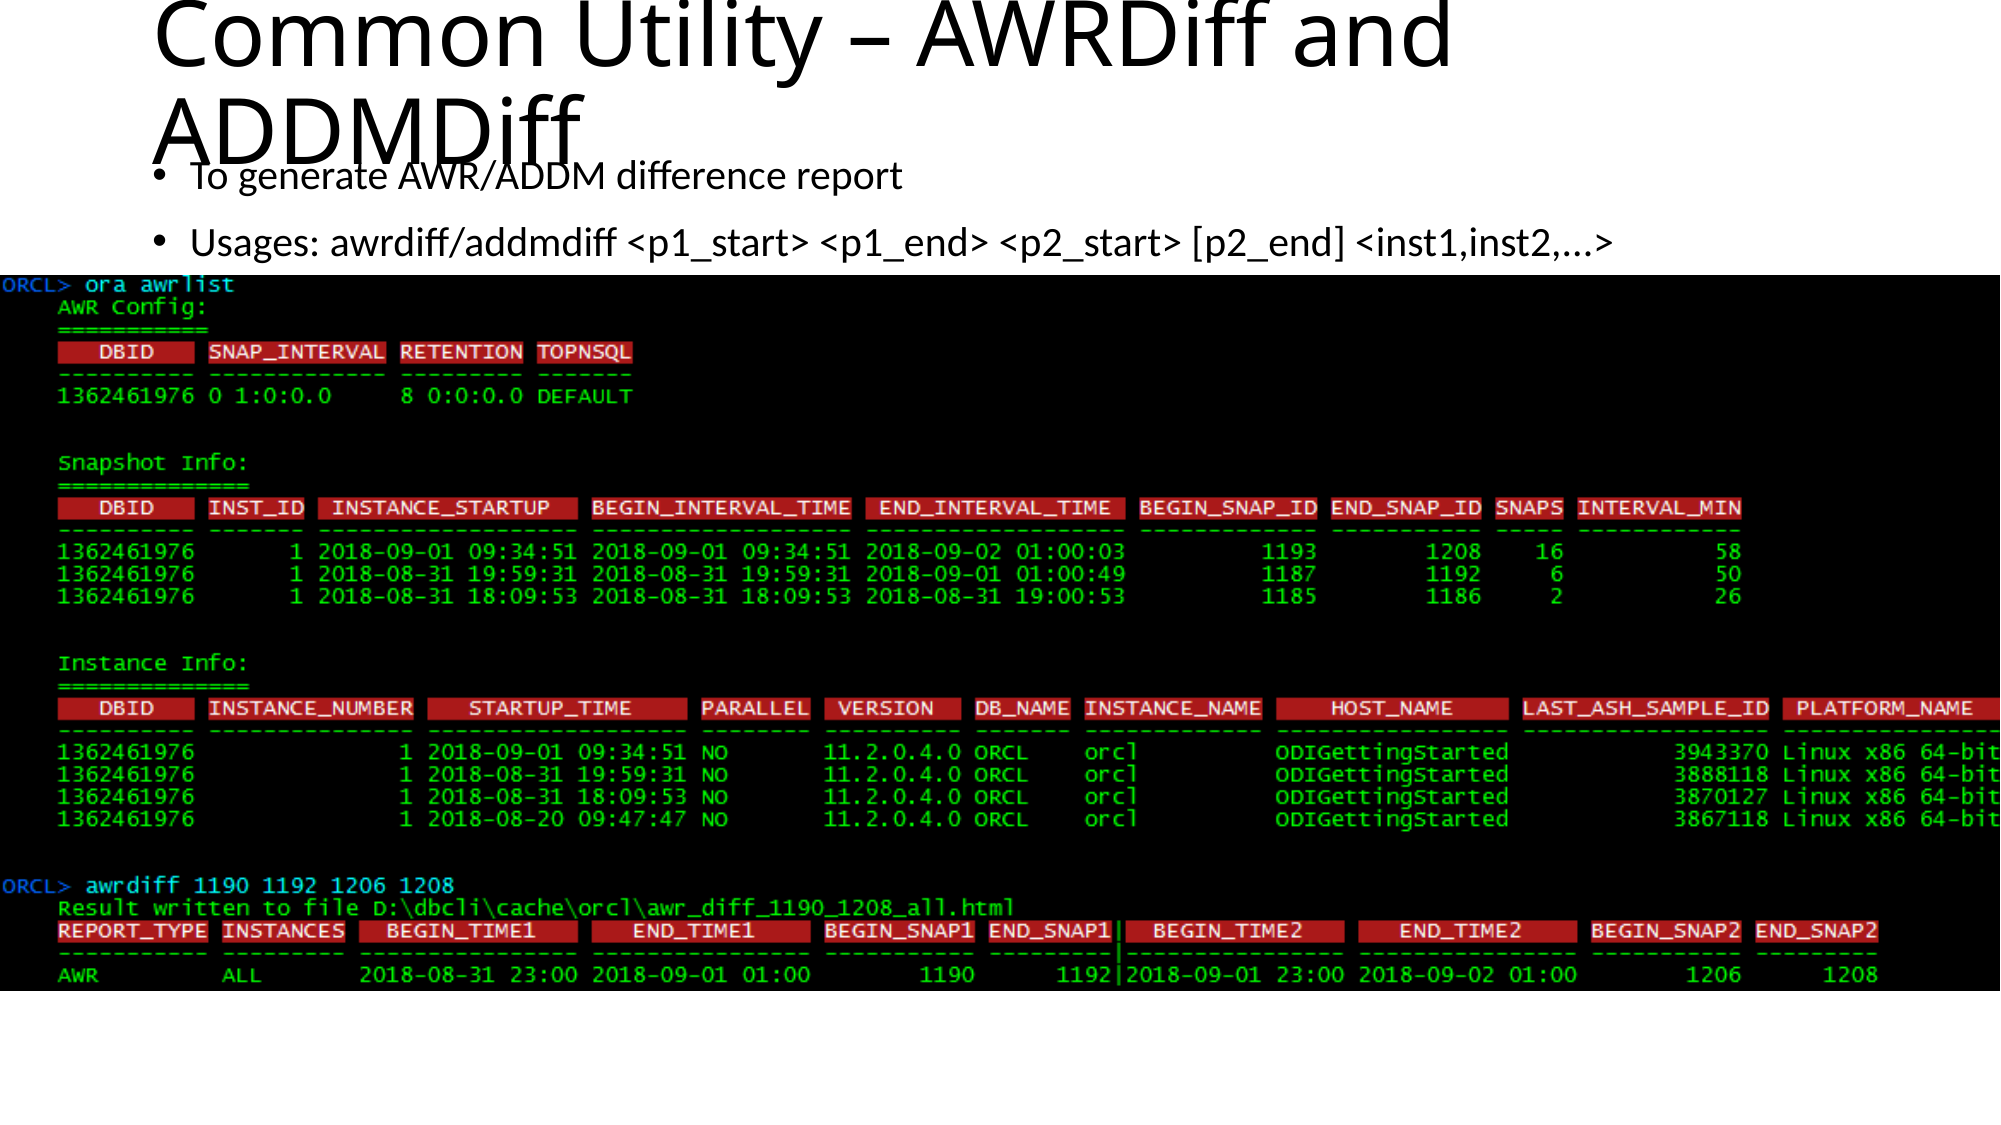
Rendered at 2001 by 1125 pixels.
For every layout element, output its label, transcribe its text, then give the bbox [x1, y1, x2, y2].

list To generate AWR/ADDM difference report Usages: awrdiff/addmdiff <p1_start> <p1_end> <p2_start> [p2_end] <inst1,inst2,...> [137, 146, 1863, 275]
title Common Utility – AWRDiff and ADDMDiff [137, 25, 1863, 146]
picture [0, 275, 2000, 991]
